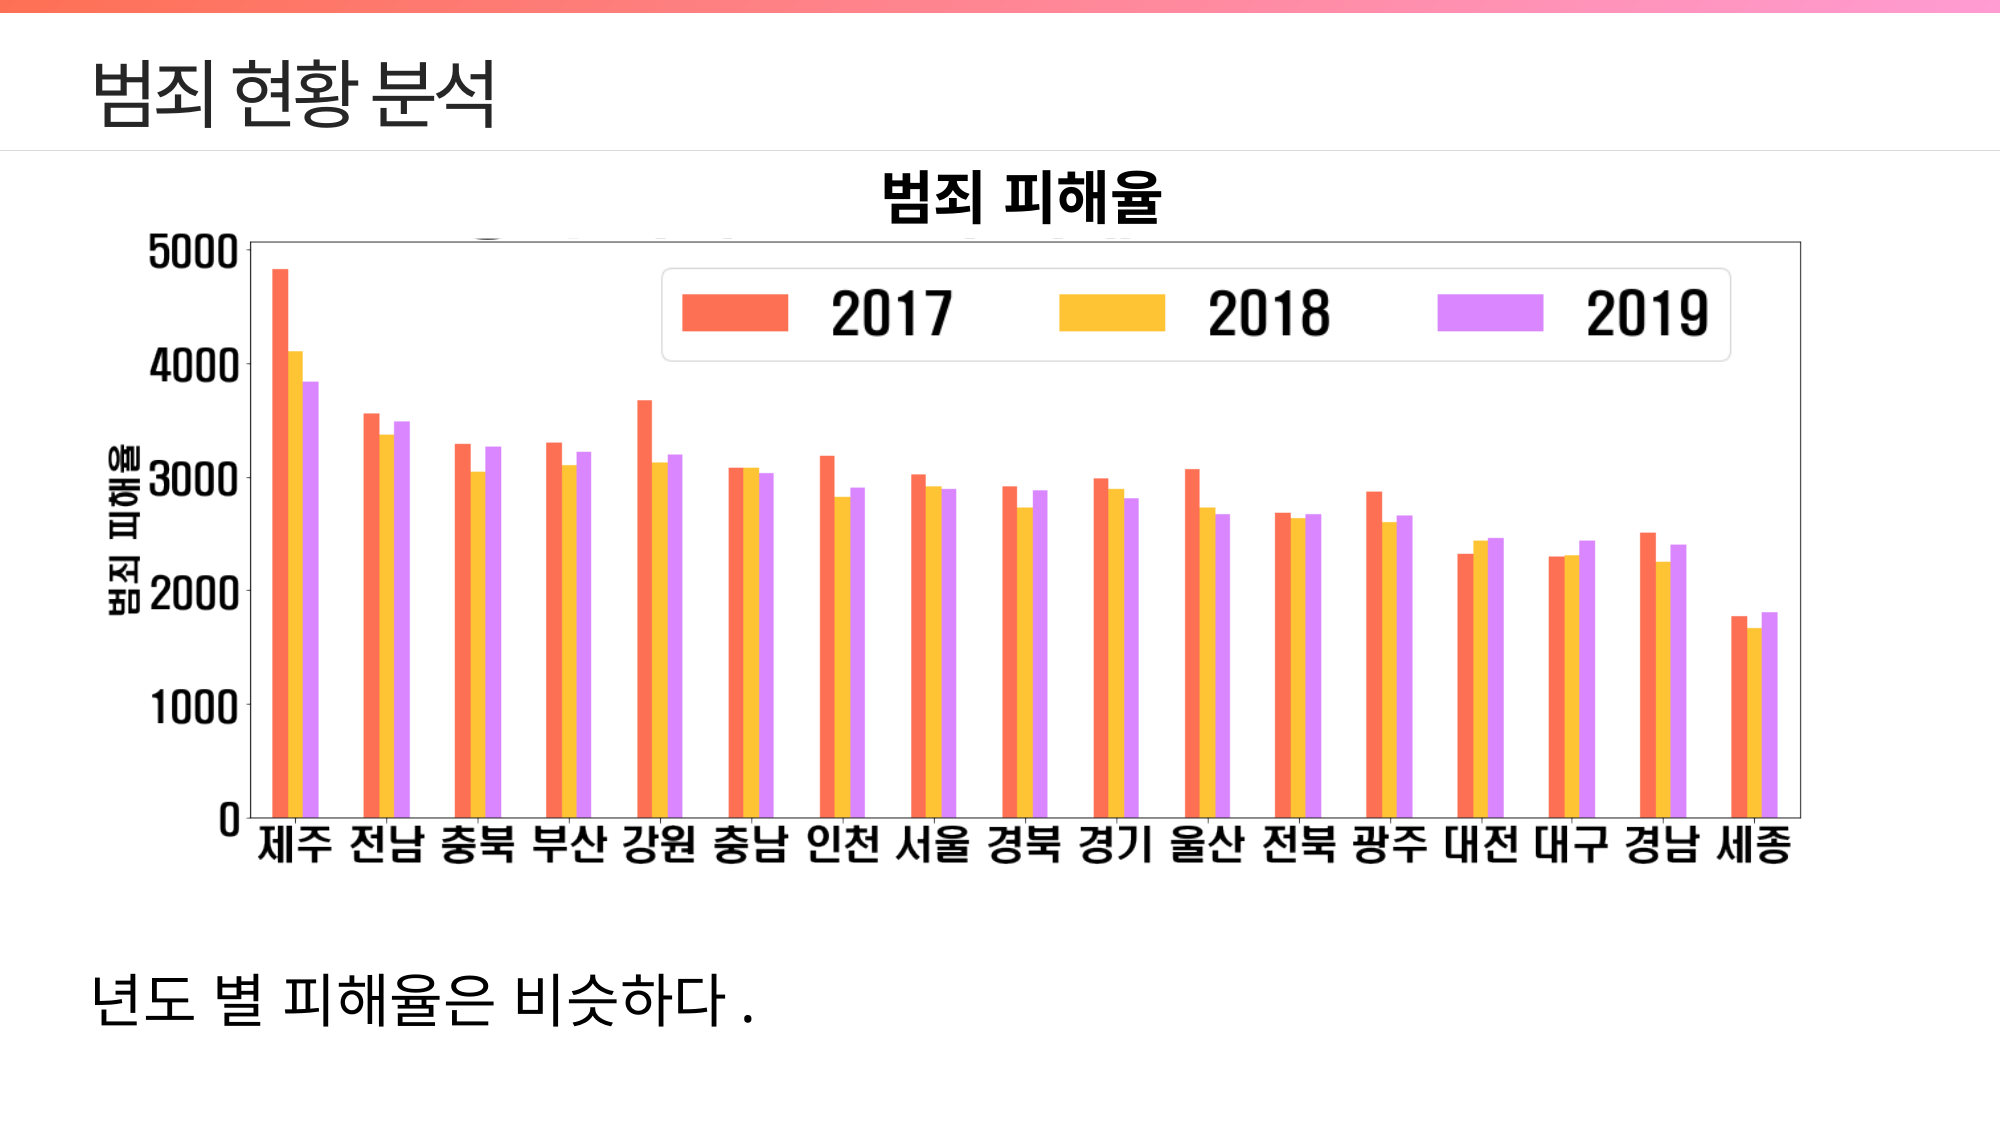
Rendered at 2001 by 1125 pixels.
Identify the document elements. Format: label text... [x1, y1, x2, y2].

text_box 범죄 현황 분석 [74, 40, 1278, 146]
text_box 년도 별 피해율은 비슷하다. [74, 921, 1401, 1042]
text_box [0, 0, 2000, 13]
picture [0, 150, 2000, 913]
